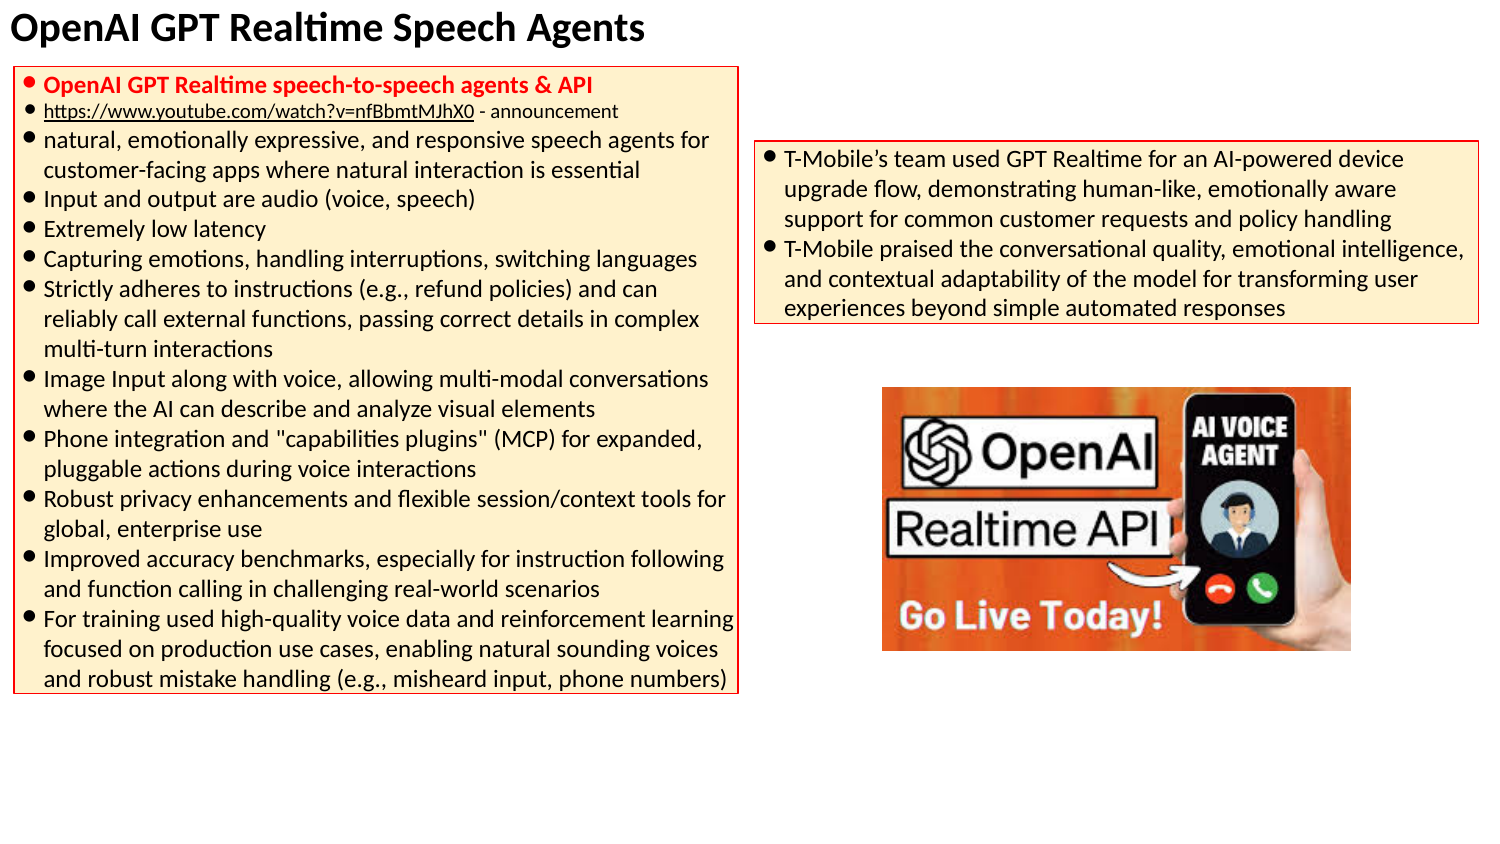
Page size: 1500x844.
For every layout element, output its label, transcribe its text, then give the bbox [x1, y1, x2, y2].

picture [881, 387, 1352, 651]
text_box T-Mobile’s team used GPT Realtime for an AI-powered device upgrade flow, demonstrating human-like, emotionally aware support for common customer requests and policy handling T-Mobile praised the conversational quality, emotional intelligence, and contextual adaptability of the model for transforming user experiences beyond simple automated responses [754, 140, 1479, 324]
text_box OpenAI GPT Realtime speech-to-speech agents & API https://www.youtube.com/watch?v=nfBbmtMJhX0 - announcement natural, emotionally expressive, and responsive speech agents for customer-facing apps where natural interaction is essential Input and output are audio (voice, speech) Extremely low latency Capturing emotions, handling interruptions, switching languages Strictly adheres to instructions (e.g., refund policies) and can reliably call external functions, passing correct details in complex multi-turn interactions Image Input along with voice, allowing multi-modal conversations where the AI can describe and analyze visual elements Phone integration and "capabilities plugins" (MCP) for expanded, pluggable actions during voice interactions Robust privacy enhancements and flexible session/context tools for global, enterprise use Improved accuracy benchmarks, especially for instruction following and function calling in challenging real-world scenarios For training used high-quality voice data and reinforcement learning focused on production use cases, enabling natural sounding voices and robust mistake handling (e.g., misheard input, phone numbers) [14, 66, 738, 694]
text_box OpenAI GPT Realtime Speech Agents [8, 0, 743, 52]
